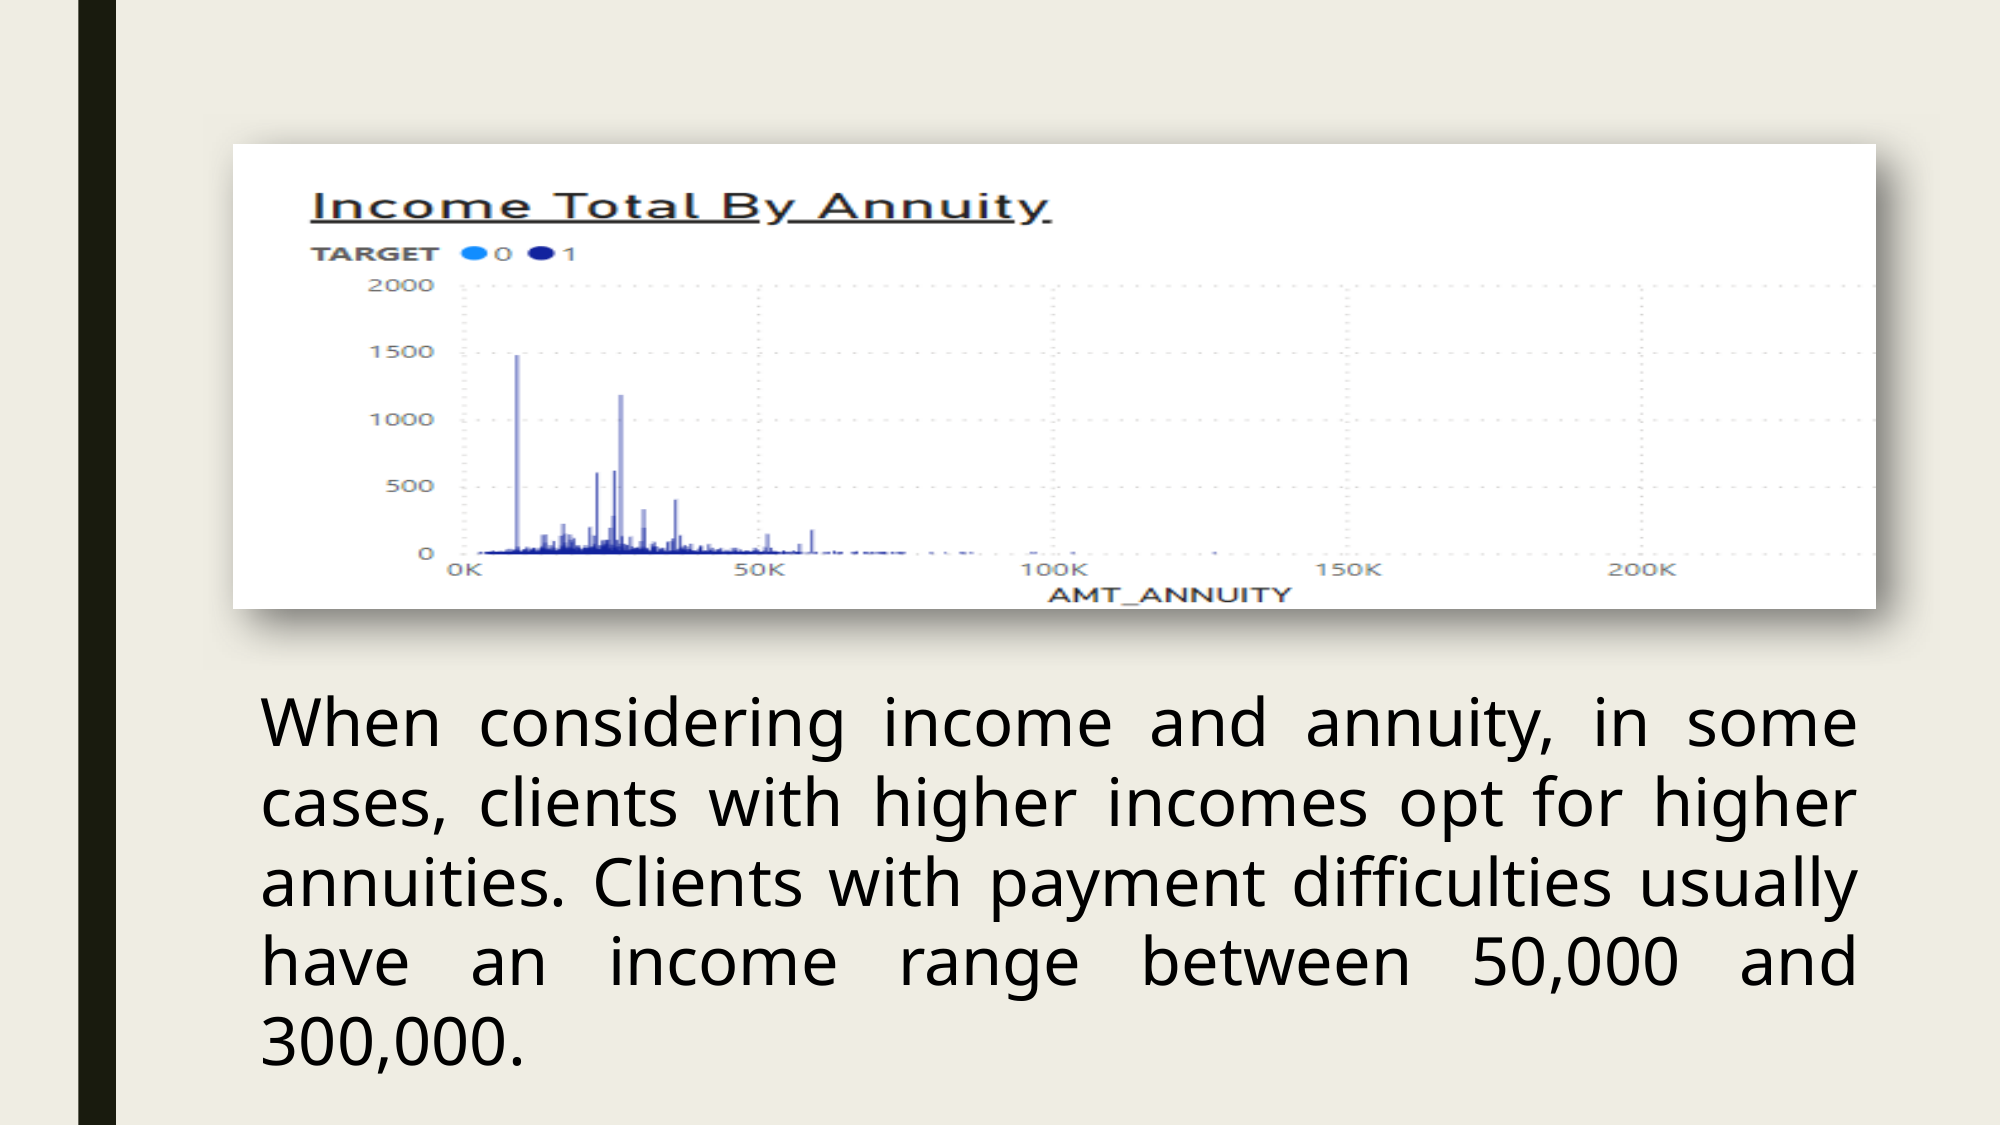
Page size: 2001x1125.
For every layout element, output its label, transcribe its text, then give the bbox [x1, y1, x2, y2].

picture [233, 144, 1876, 609]
text_box When considering income and annuity, in some cases, clients with higher incomes opt for higher annuities. Clients with payment difficulties usually have an income range between 50,000 and 300,000. [246, 671, 1876, 1087]
